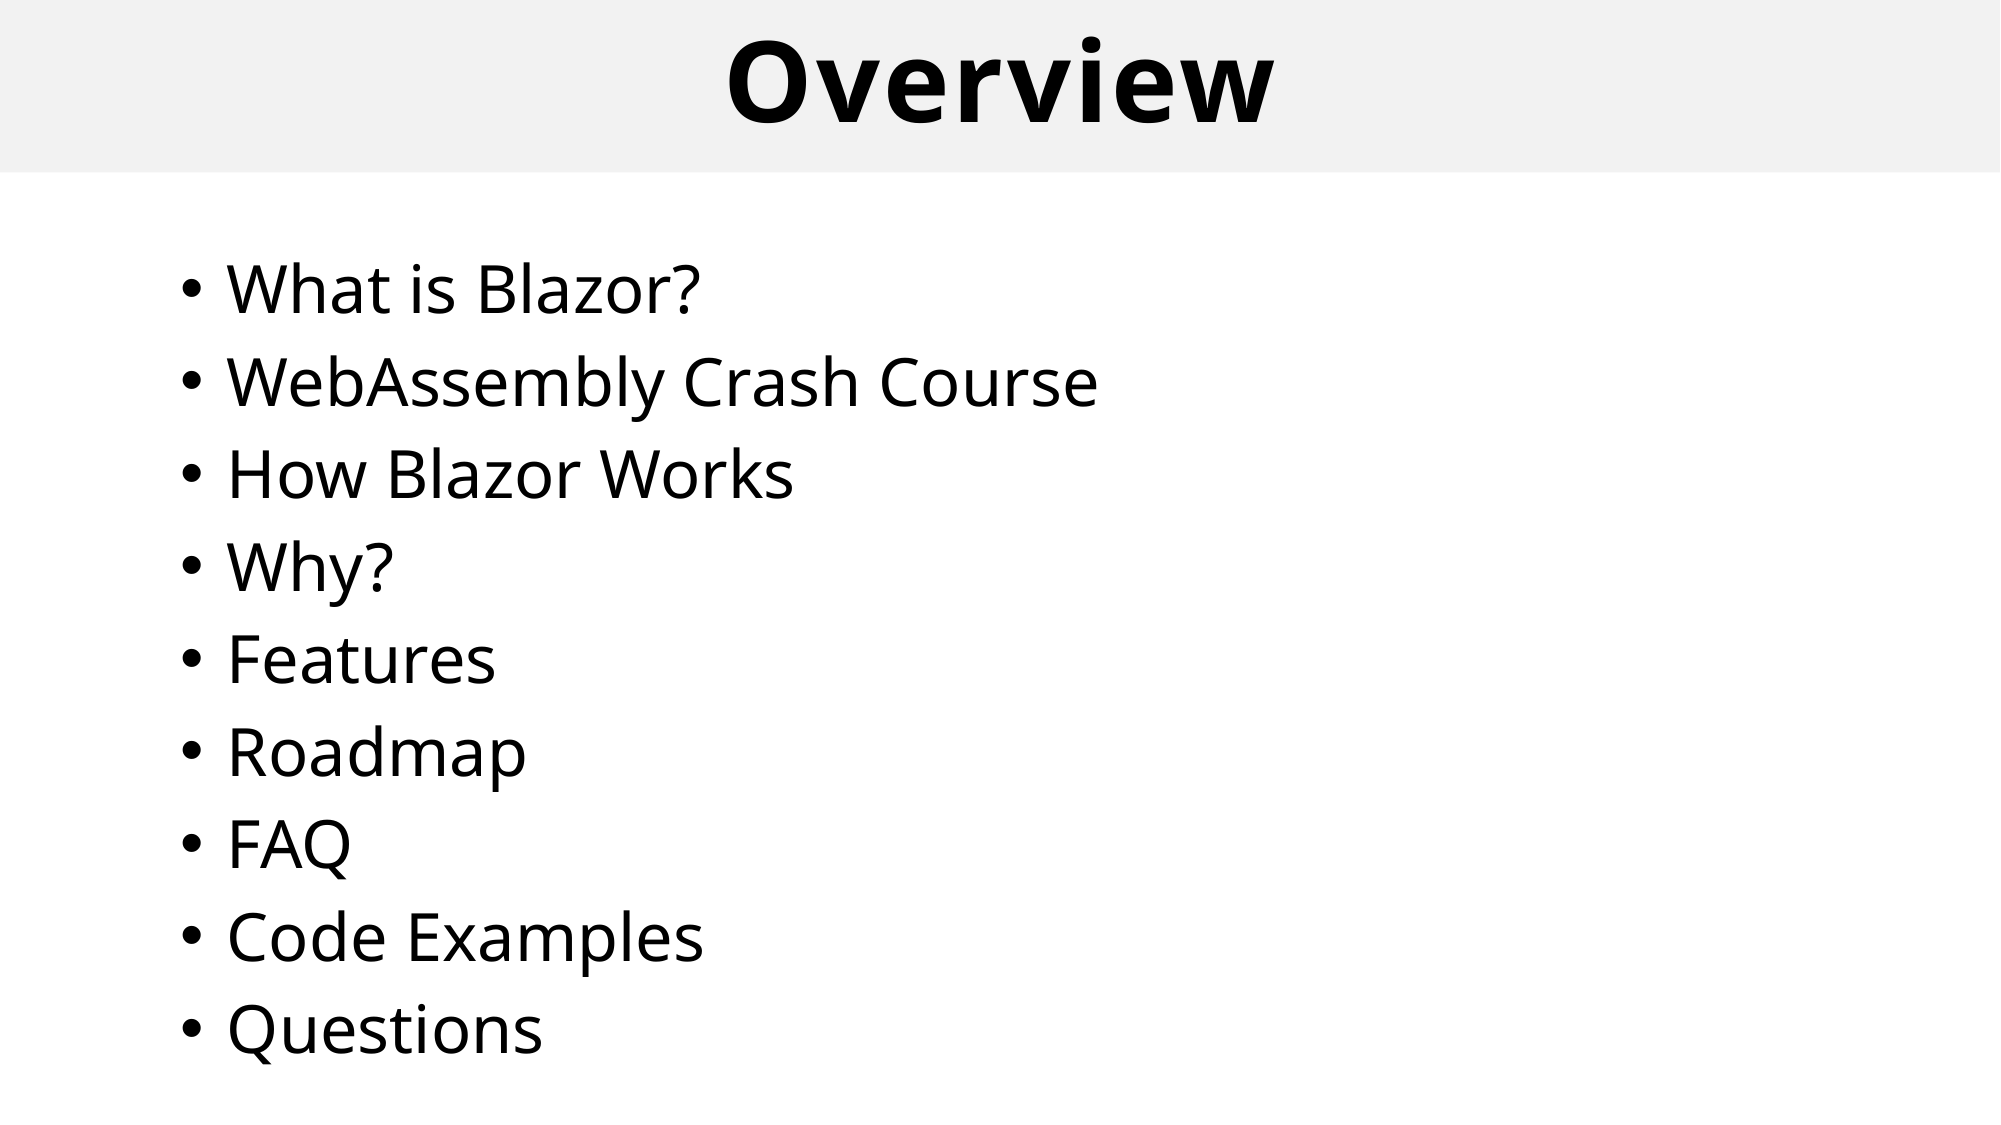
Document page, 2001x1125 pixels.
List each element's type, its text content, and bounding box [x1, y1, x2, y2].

title Overview [0, 0, 2000, 172]
text_box What is Blazor? WebAssembly Crash Course How Blazor Works Why? Features Roadmap FAQ Code Examples Questions [0, 172, 2000, 1125]
